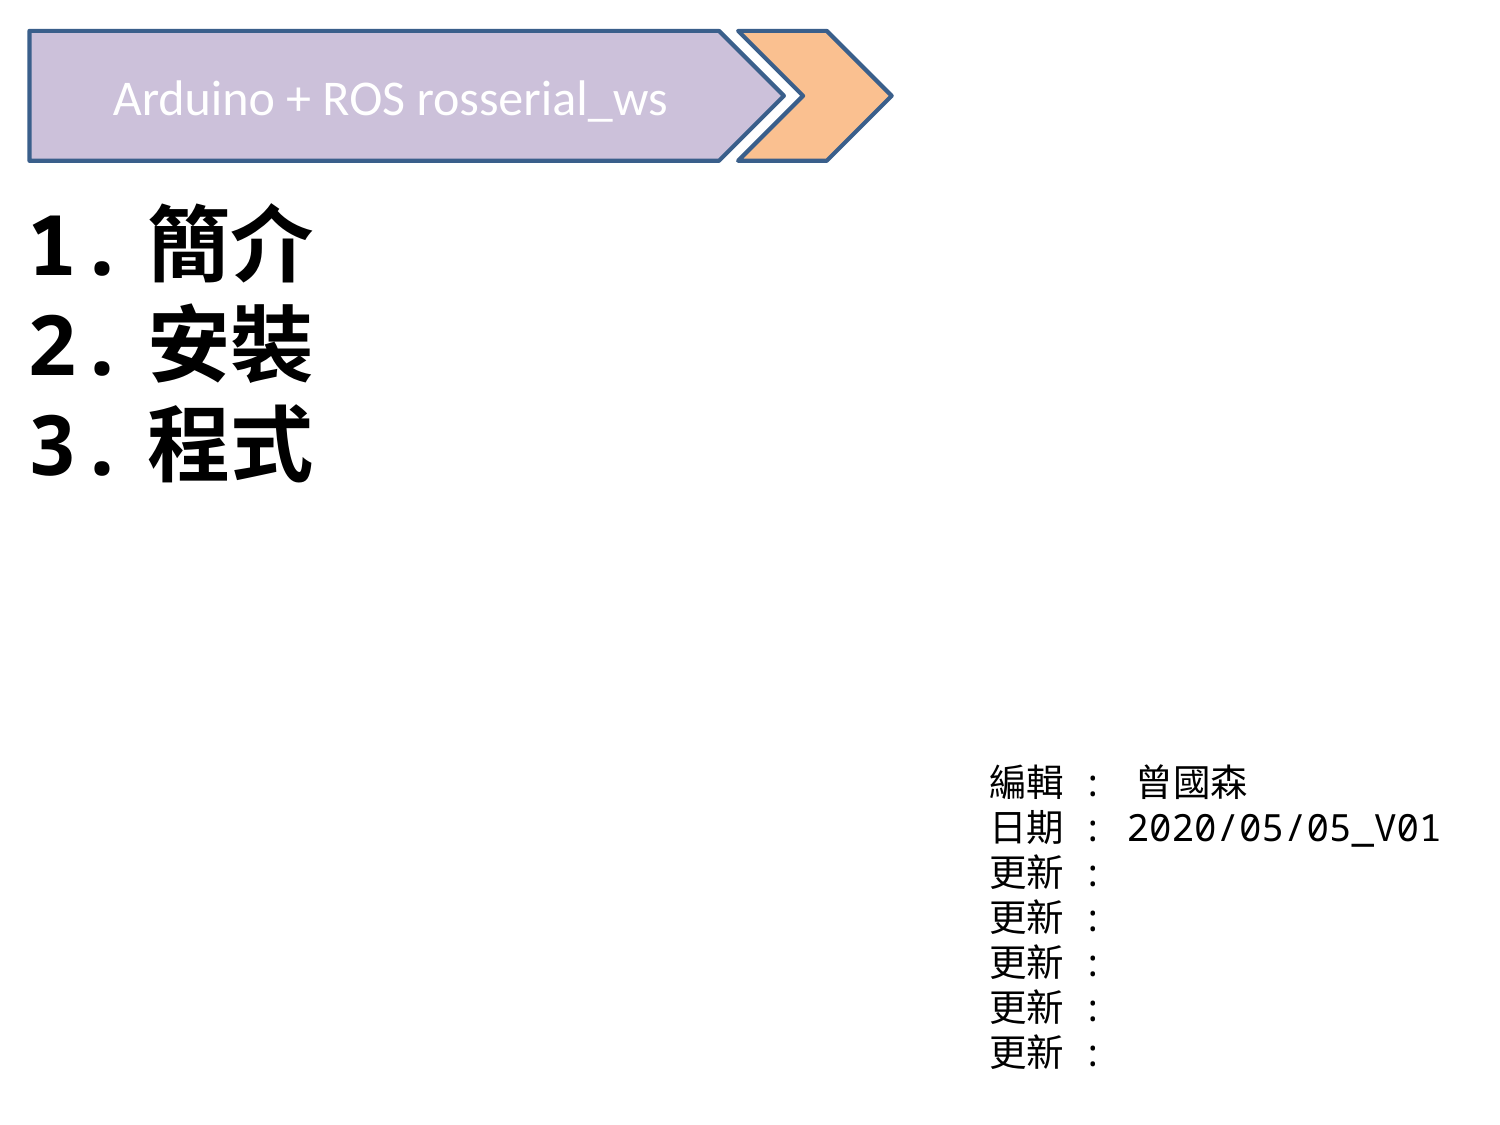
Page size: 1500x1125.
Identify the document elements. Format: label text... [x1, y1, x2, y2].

text_box 1.簡介 2.安裝 3.程式 [12, 184, 329, 500]
text_box [736, 28, 894, 163]
text_box Arduino + ROS rosserial_ws [27, 28, 786, 163]
text_box 編輯 : 曾國森 日期 : 2020/05/05_V01 更新 : 更新 : 更新 : 更新 : 更新 : [974, 751, 1459, 1082]
